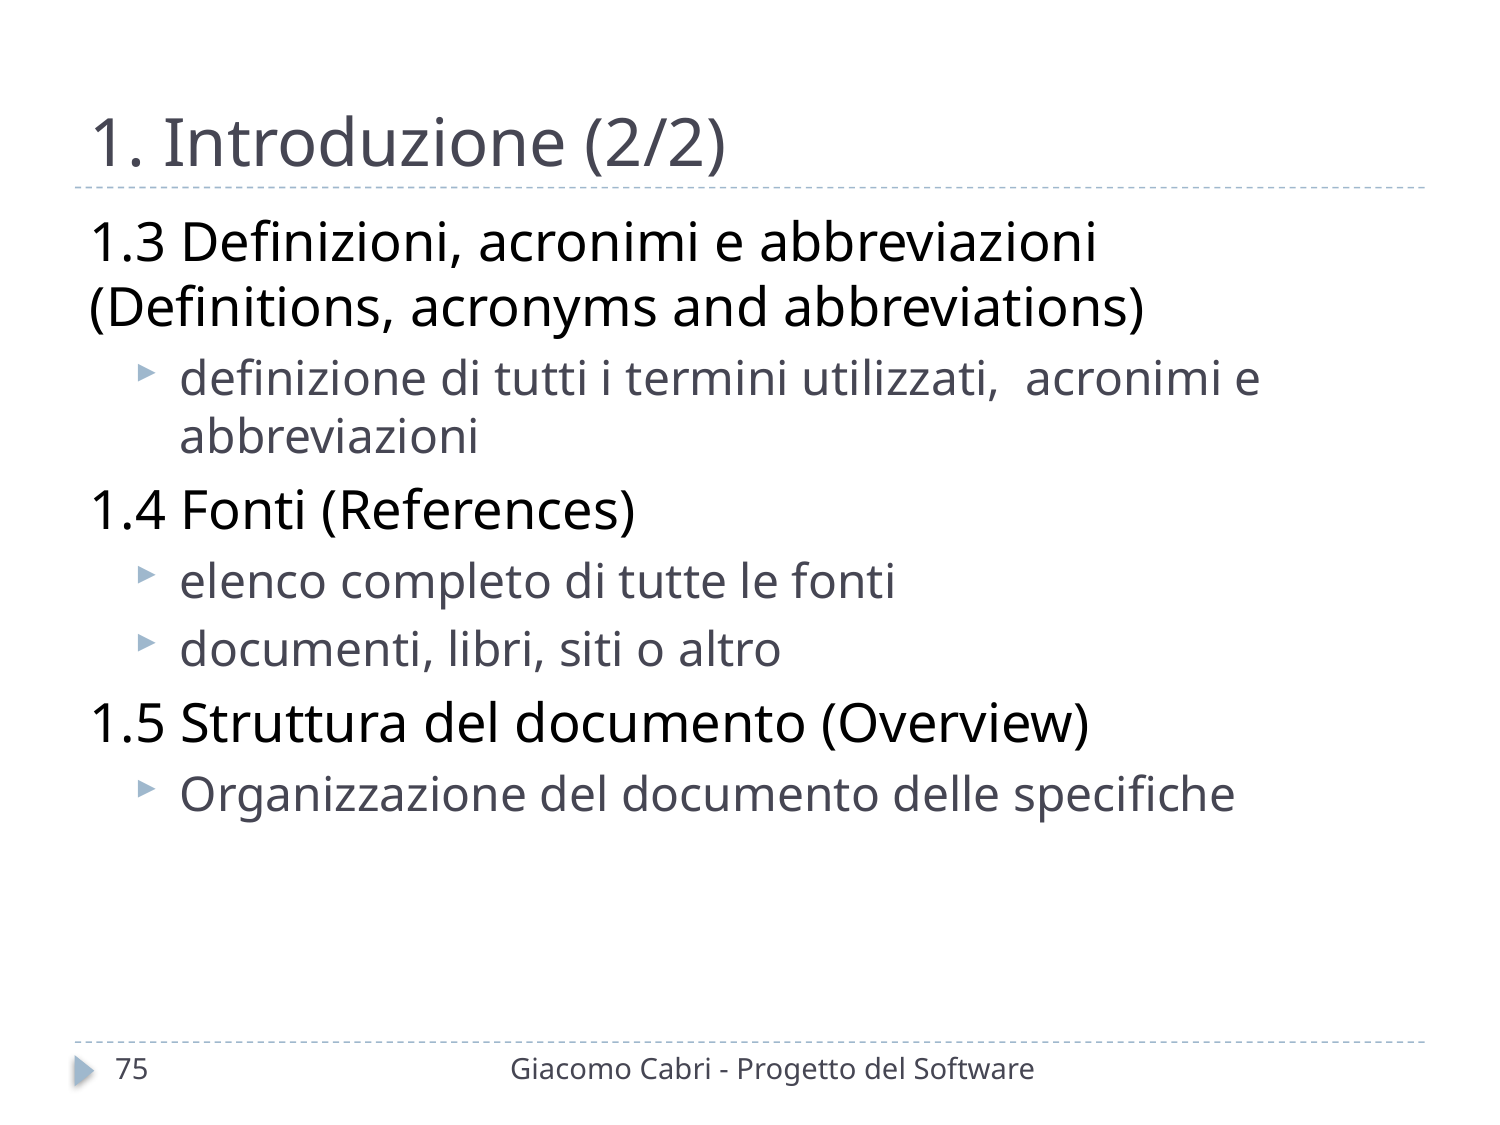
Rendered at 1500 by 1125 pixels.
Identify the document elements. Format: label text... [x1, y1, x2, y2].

title 1. Introduzione (2/2) [75, 24, 1425, 188]
slide_number 75 [100, 1042, 426, 1103]
footer Giacomo Cabri - Progetto del Software [475, 1042, 1051, 1103]
list 1.3 Definizioni, acronimi e abbreviazioni (Definitions, acronyms and abbreviations) definizione di tutti i termini utilizzati, acronimi e abbreviazioni 1.4 Fonti (References) elenco completo di tutte le fonti documenti, libri, siti o altro 1.5 Struttura del documento (Overview) Organizzazione del documento delle specifiche [75, 200, 1425, 1010]
